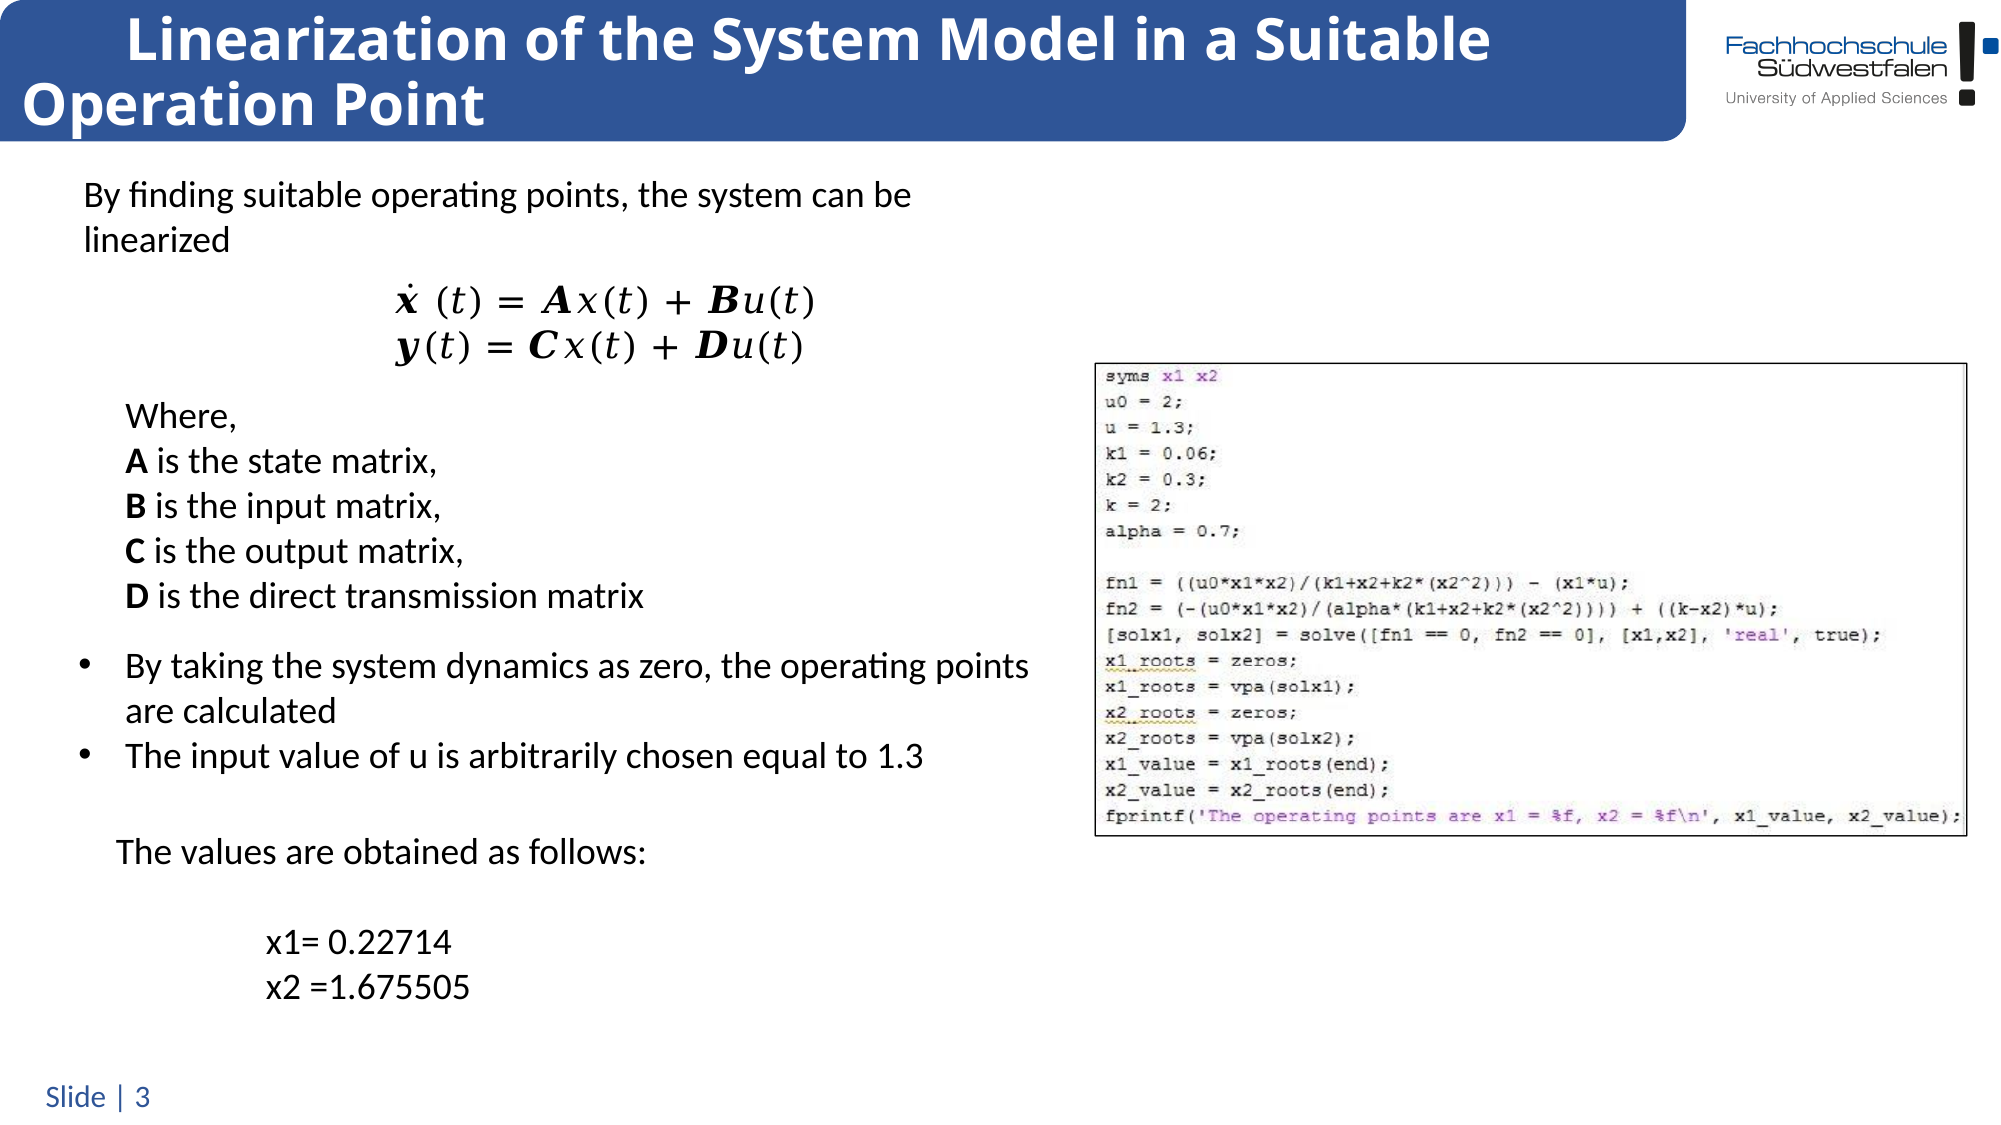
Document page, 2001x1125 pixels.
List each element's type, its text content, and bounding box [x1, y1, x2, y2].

text_box The values are obtained as follows: x1= 0.22714 x2 =1.675505 [101, 819, 1102, 1125]
text_box Slide | 3 [30, 1067, 764, 1125]
picture [1087, 356, 1971, 843]
text_box Where, A is the state matrix, B is the input matrix, C is the output matrix, D is the direct transmission matrix [110, 384, 1087, 684]
text_box By taking the system dynamics as zero, the operating points are calculated The input value of u is arbitrarily chosen equal to 1.3 [63, 633, 1064, 874]
text_box By finding suitable operating points, the system can be linearized [68, 142, 1069, 318]
picture [1726, 0, 1999, 128]
text_box 𝒙̇ (𝑡) = 𝑨𝑥(𝑡) + 𝑩𝑢(𝑡) 𝒚(𝑡) = 𝑪𝑥(𝑡) + 𝑫𝑢(𝑡) [377, 268, 1378, 384]
text_box Linearization of the System Model in a Suitable Operation Point [0, 0, 1687, 142]
